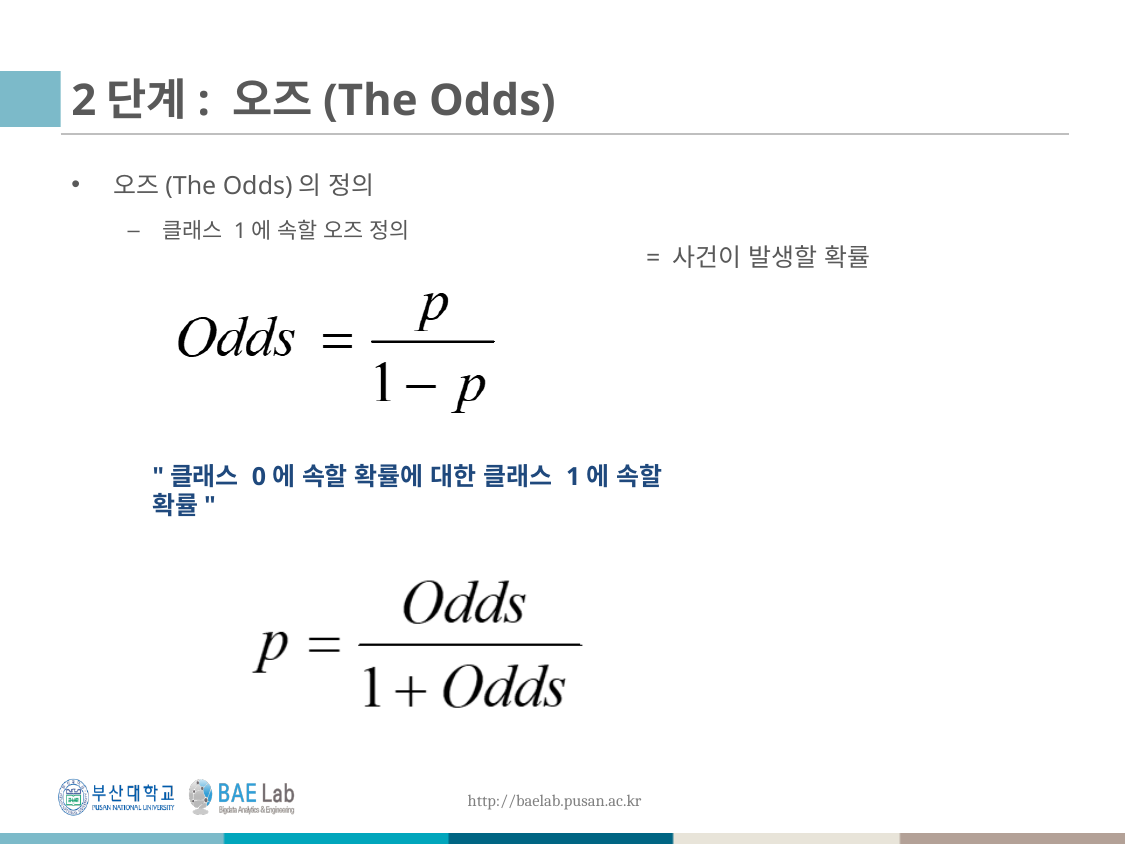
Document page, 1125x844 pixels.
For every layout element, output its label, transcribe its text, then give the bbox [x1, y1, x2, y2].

picture [149, 271, 526, 431]
picture [230, 554, 607, 731]
title 2단계: 오즈(The Odds) [56, 71, 1069, 125]
text_box "클래스 0에 속할 확률에 대한 클래스 1에 속할 확률" [137, 452, 700, 528]
picture [673, 833, 1125, 844]
picture [0, 833, 448, 844]
picture [55, 775, 175, 819]
picture [186, 776, 300, 816]
list 오즈(The Odds)의 정의 클래스 1에 속할 오즈 정의 [56, 146, 1069, 754]
